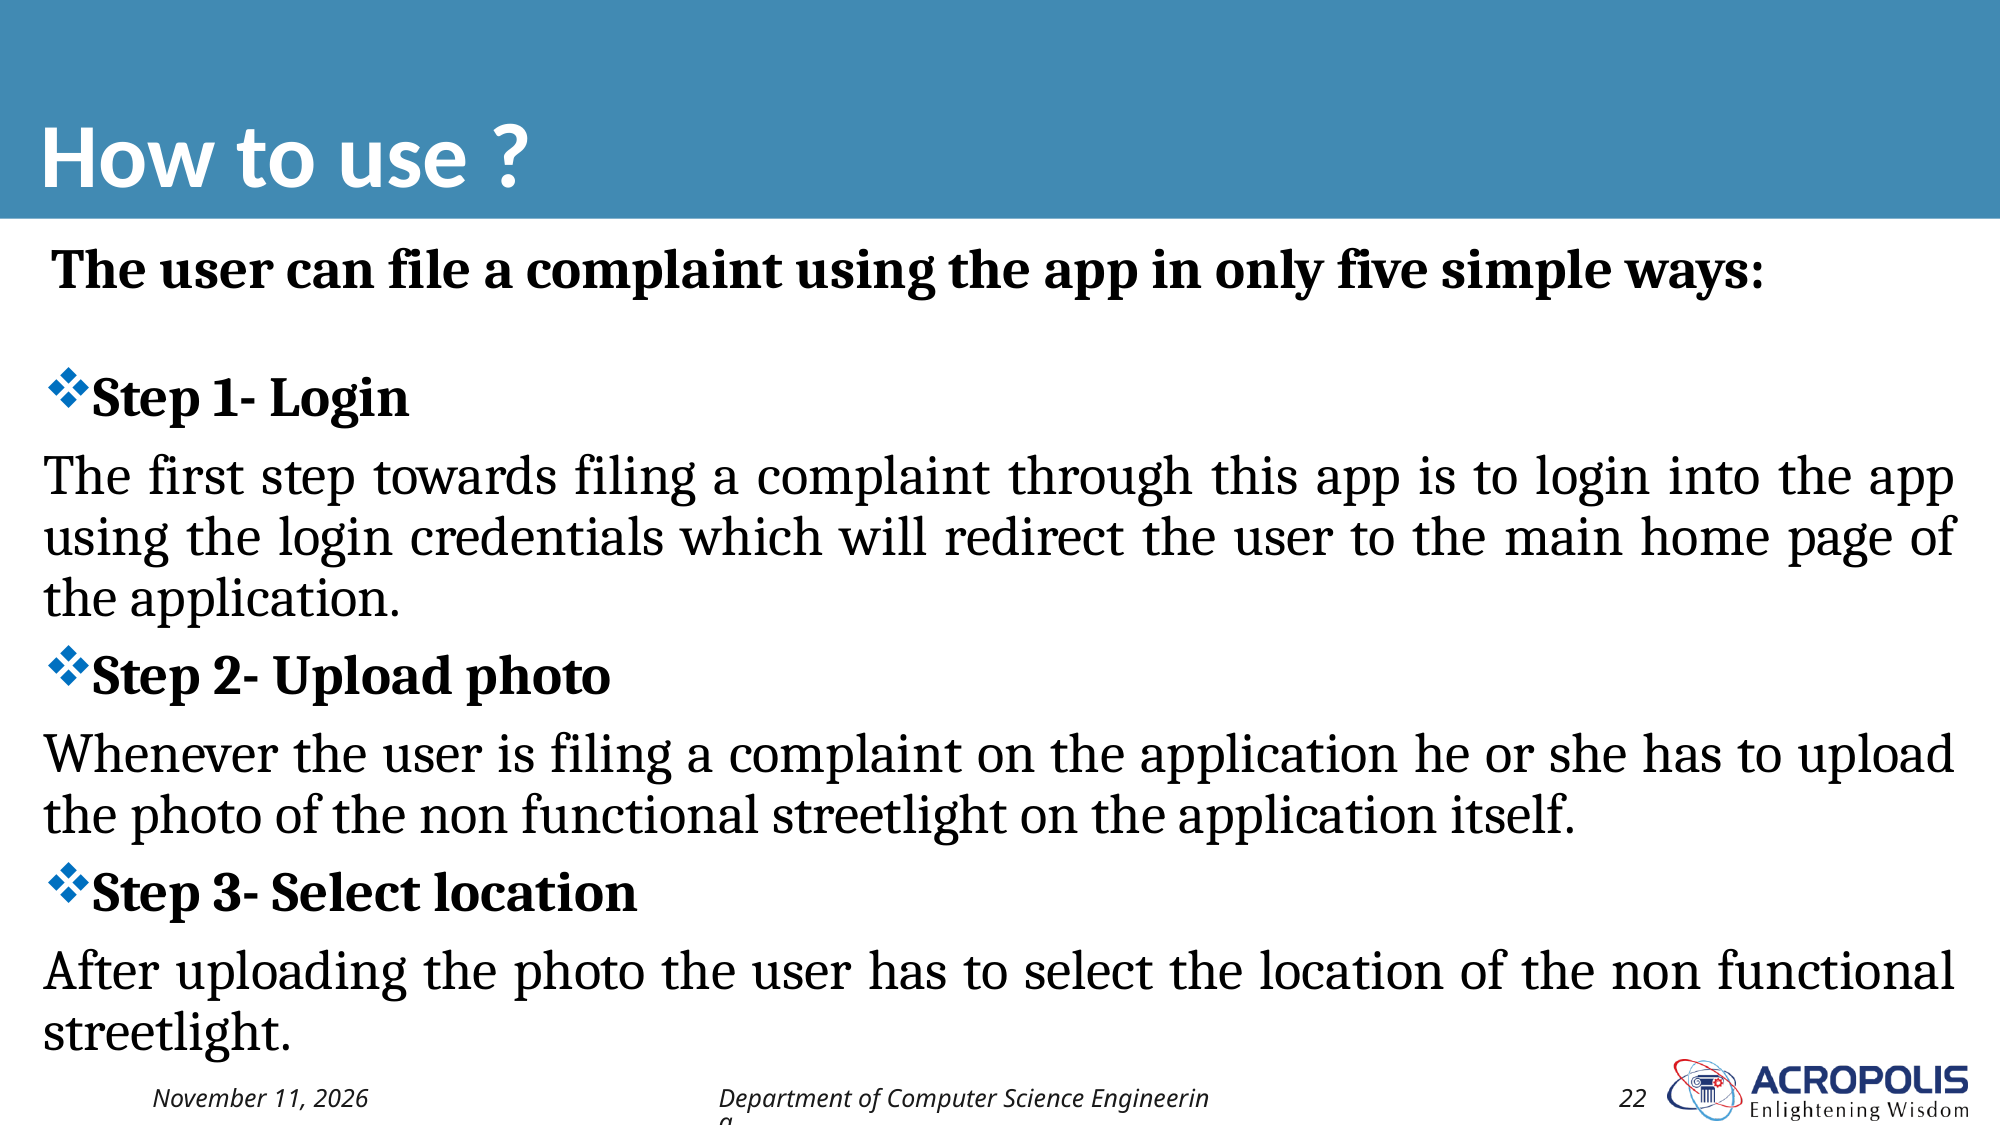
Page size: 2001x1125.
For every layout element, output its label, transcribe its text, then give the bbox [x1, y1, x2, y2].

footer Department of Computer Science Engineering [703, 1076, 1229, 1122]
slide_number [137, 1076, 663, 1122]
picture [1667, 1072, 1968, 1121]
slide_number 22 [1436, 1076, 1662, 1122]
list The user can file a complaint using the app in only five simple ways: Step 1- Login The first step towards filing a complaint through this app is to login into the app using the login credentials which will redirect the user to the main home page of the application. Step 2- Upload photo Whenever the user is filing a complaint on the application he or she has to upload the photo of the non functional streetlight on the application itself. Step 3- Select location After uploading the photo the user has to select the location of the non functional streetlight. [28, 232, 1972, 1072]
title How to use ? [25, 0, 1974, 214]
